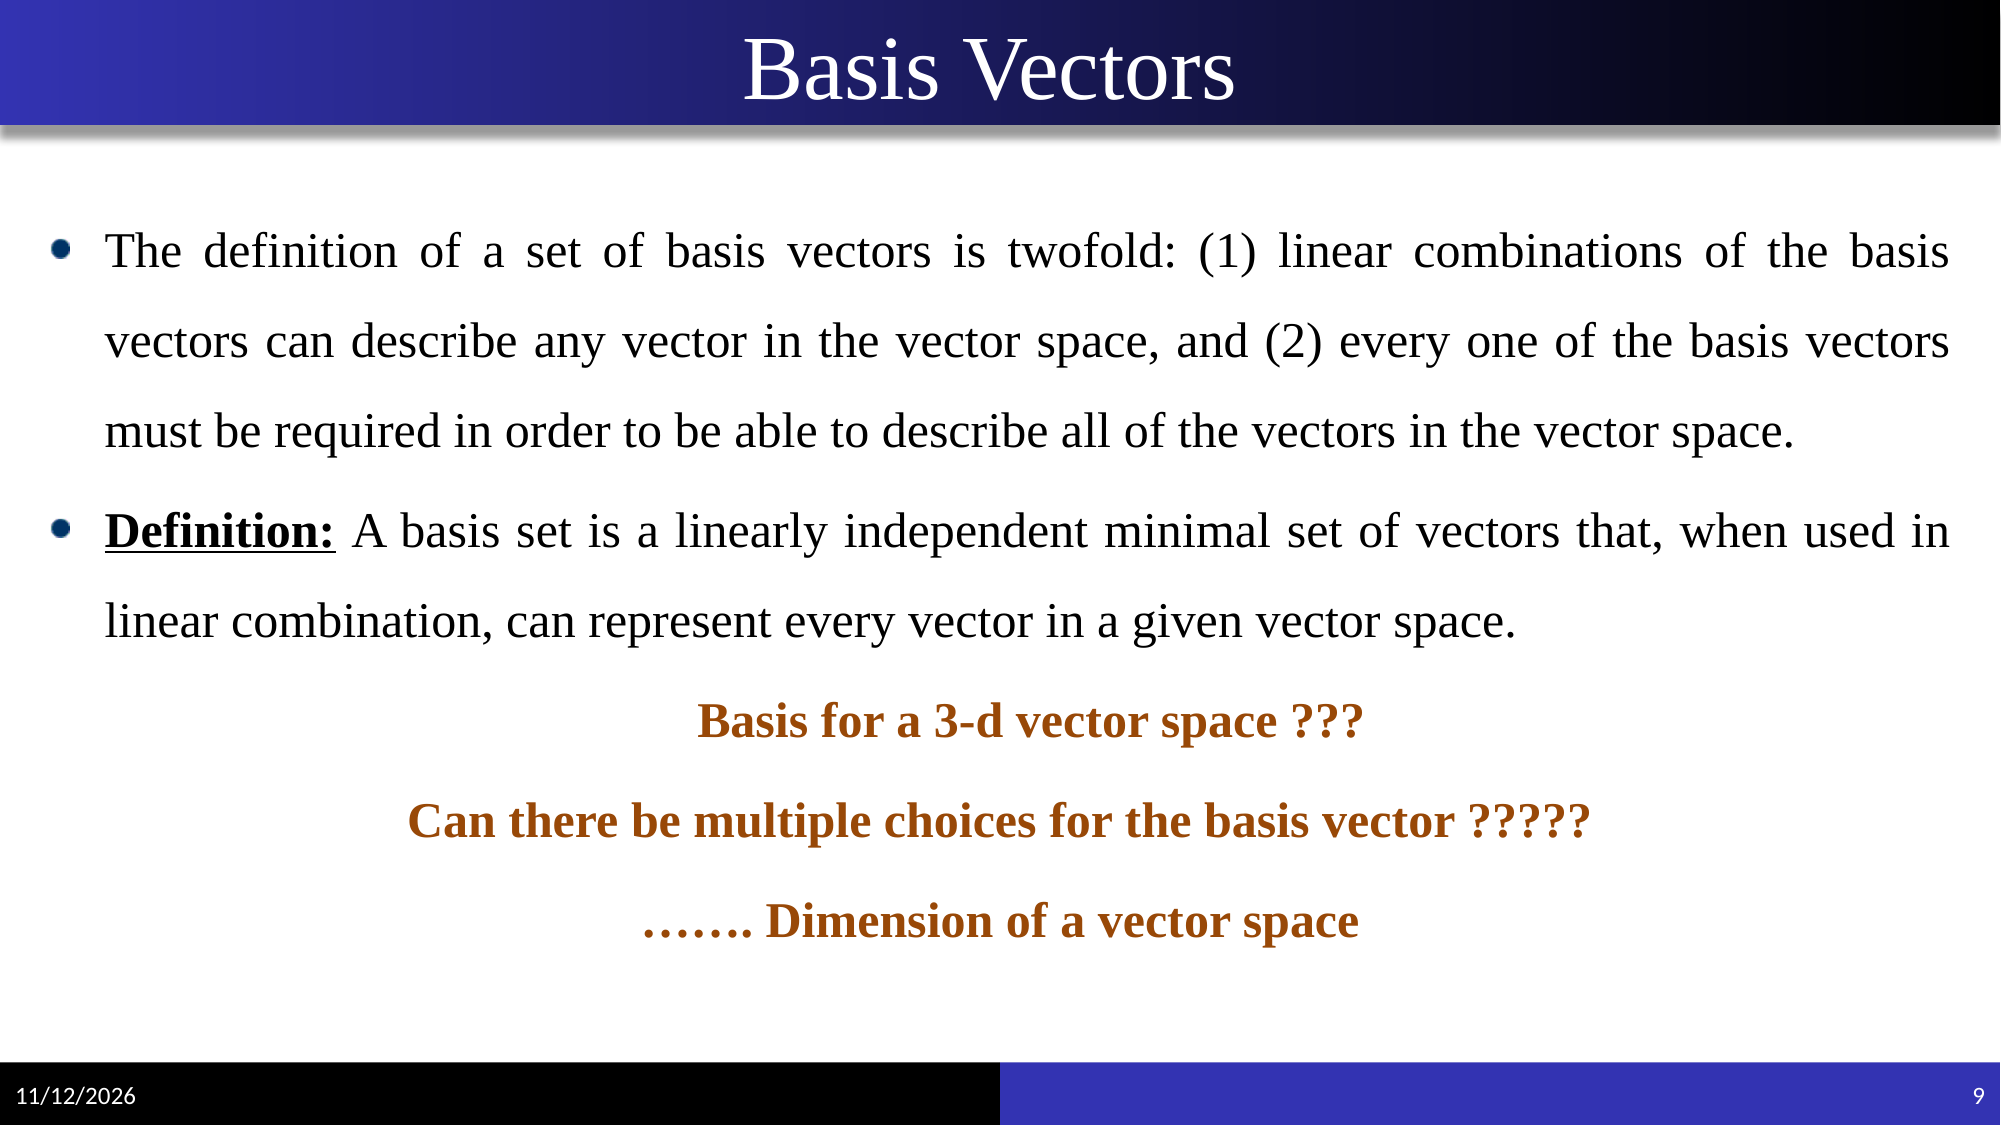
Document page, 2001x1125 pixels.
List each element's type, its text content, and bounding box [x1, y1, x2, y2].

title Basis Vectors [0, 0, 1951, 126]
picture [48, 236, 70, 259]
list The definition of a set of basis vectors is twofold: (1) linear combinations of the basis vectors can describe any vector in the vector space, and (2) every one of the basis vectors must be required in order to be able to describe all of the vectors in the vector space. Definition: A basis set is a linearly independent minimal set of vectors that, when used in linear combination, can represent every vector in a given vector space. Basis for a 3-d vector space ??? Can there be multiple choices for the basis vector ????? ……. Dimension of a vector space [33, 179, 1968, 1011]
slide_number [0, 1065, 235, 1125]
picture [48, 516, 70, 538]
slide_number 9 [1766, 1065, 2000, 1125]
